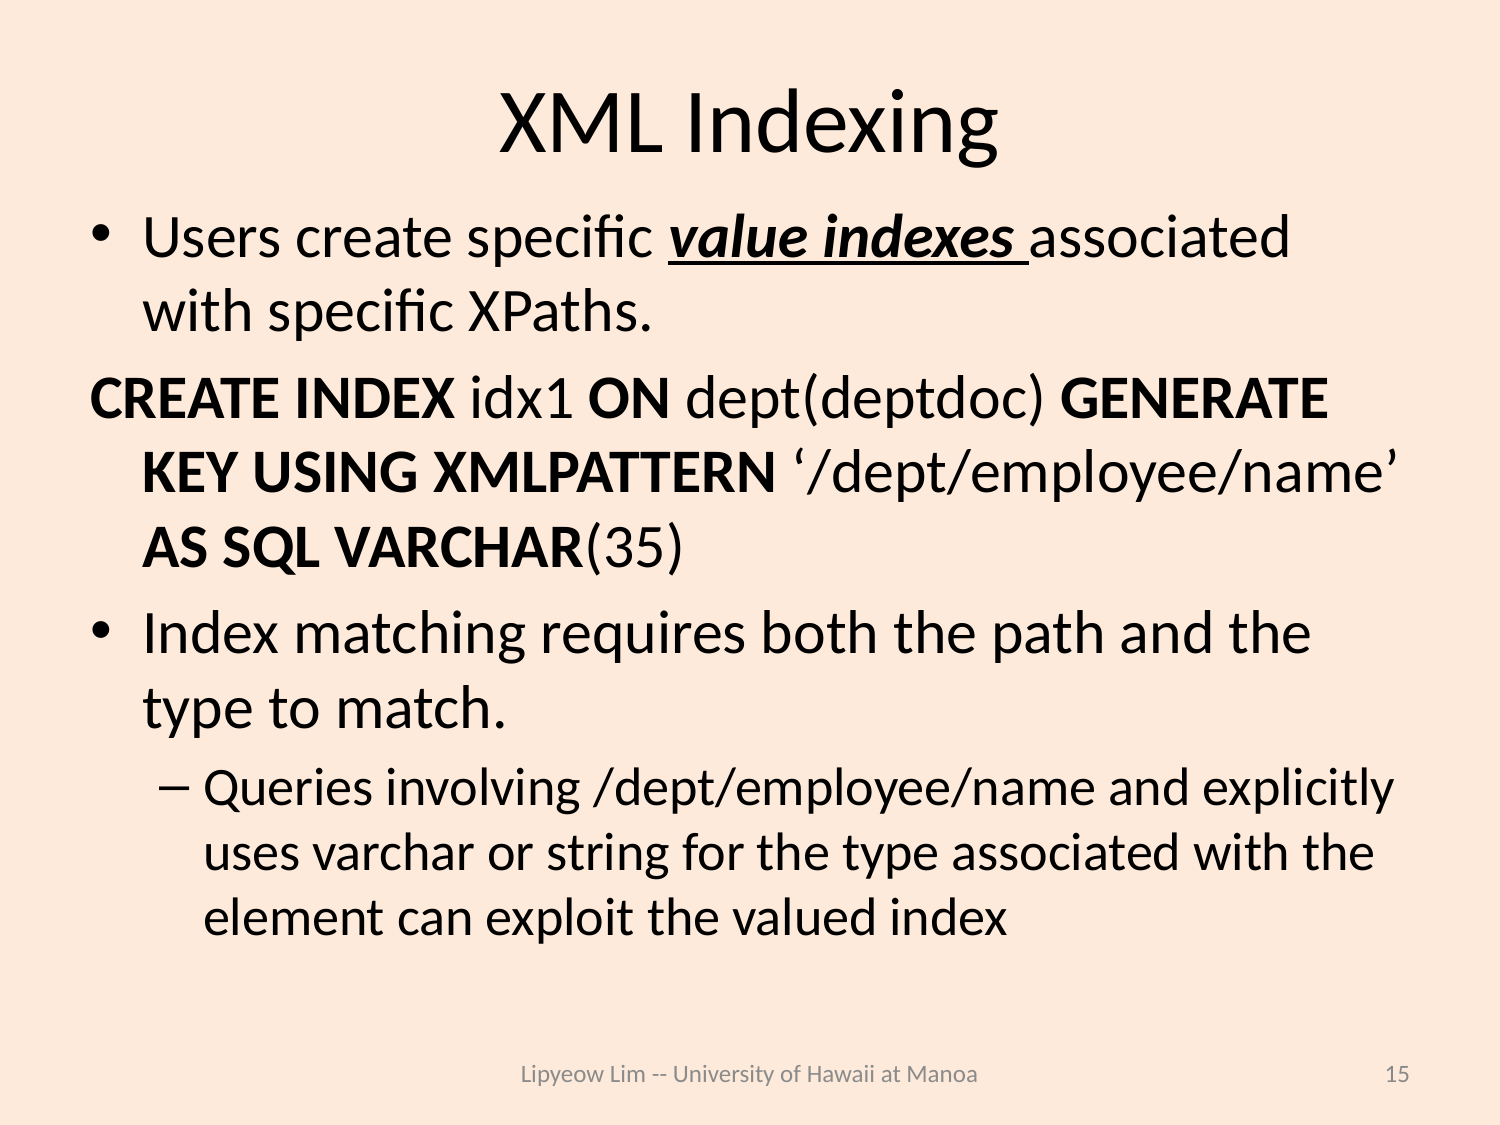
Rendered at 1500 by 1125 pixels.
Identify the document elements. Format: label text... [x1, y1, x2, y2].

footer Lipyeow Lim -- University of Hawaii at Manoa [450, 1042, 1050, 1103]
slide_number 15 [1074, 1042, 1425, 1103]
list Users create specific value indexes associated with specific XPaths. CREATE INDEX idx1 ON dept(deptdoc) GENERATE KEY USING XMLPATTERN ‘/dept/employee/name’ AS SQL VARCHAR(35) Index matching requires both the path and the type to match. Queries involving /dept/employee/name and explicitly uses varchar or string for the type associated with the element can exploit the valued index [74, 187, 1426, 1006]
title XML Indexing [74, 44, 1426, 187]
